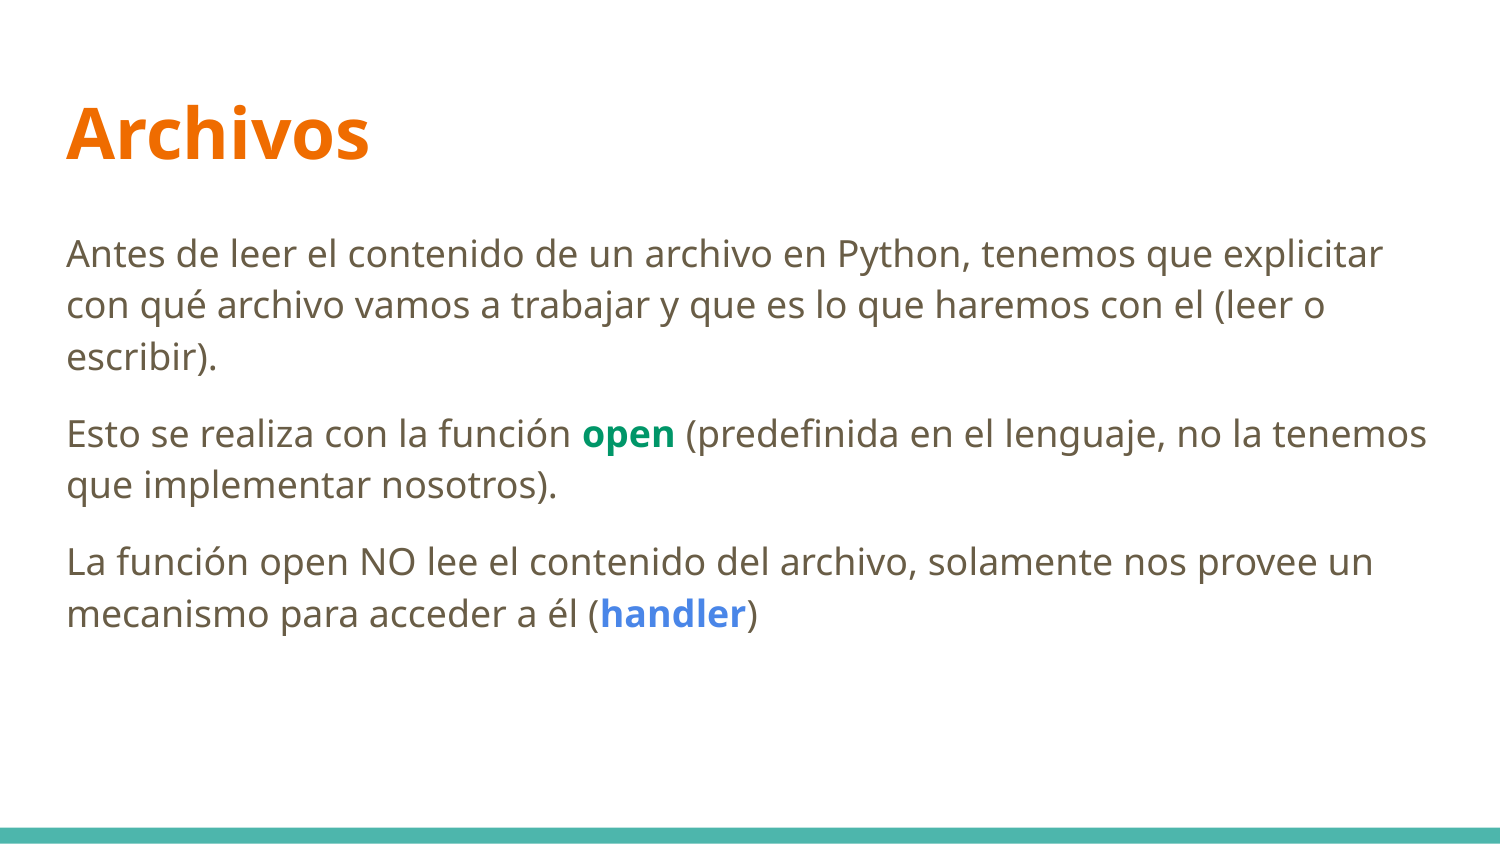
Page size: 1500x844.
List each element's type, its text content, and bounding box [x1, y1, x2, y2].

list Antes de leer el contenido de un archivo en Python, tenemos que explicitar con qué archivo vamos a trabajar y que es lo que haremos con el (leer o escribir). Esto se realiza con la función open (predefinida en el lenguaje, no la tenemos que implementar nosotros). La función open NO lee el contenido del archivo, solamente nos provee un mecanismo para acceder a él (handler) [51, 207, 1449, 750]
title Archivos [51, 72, 1449, 189]
